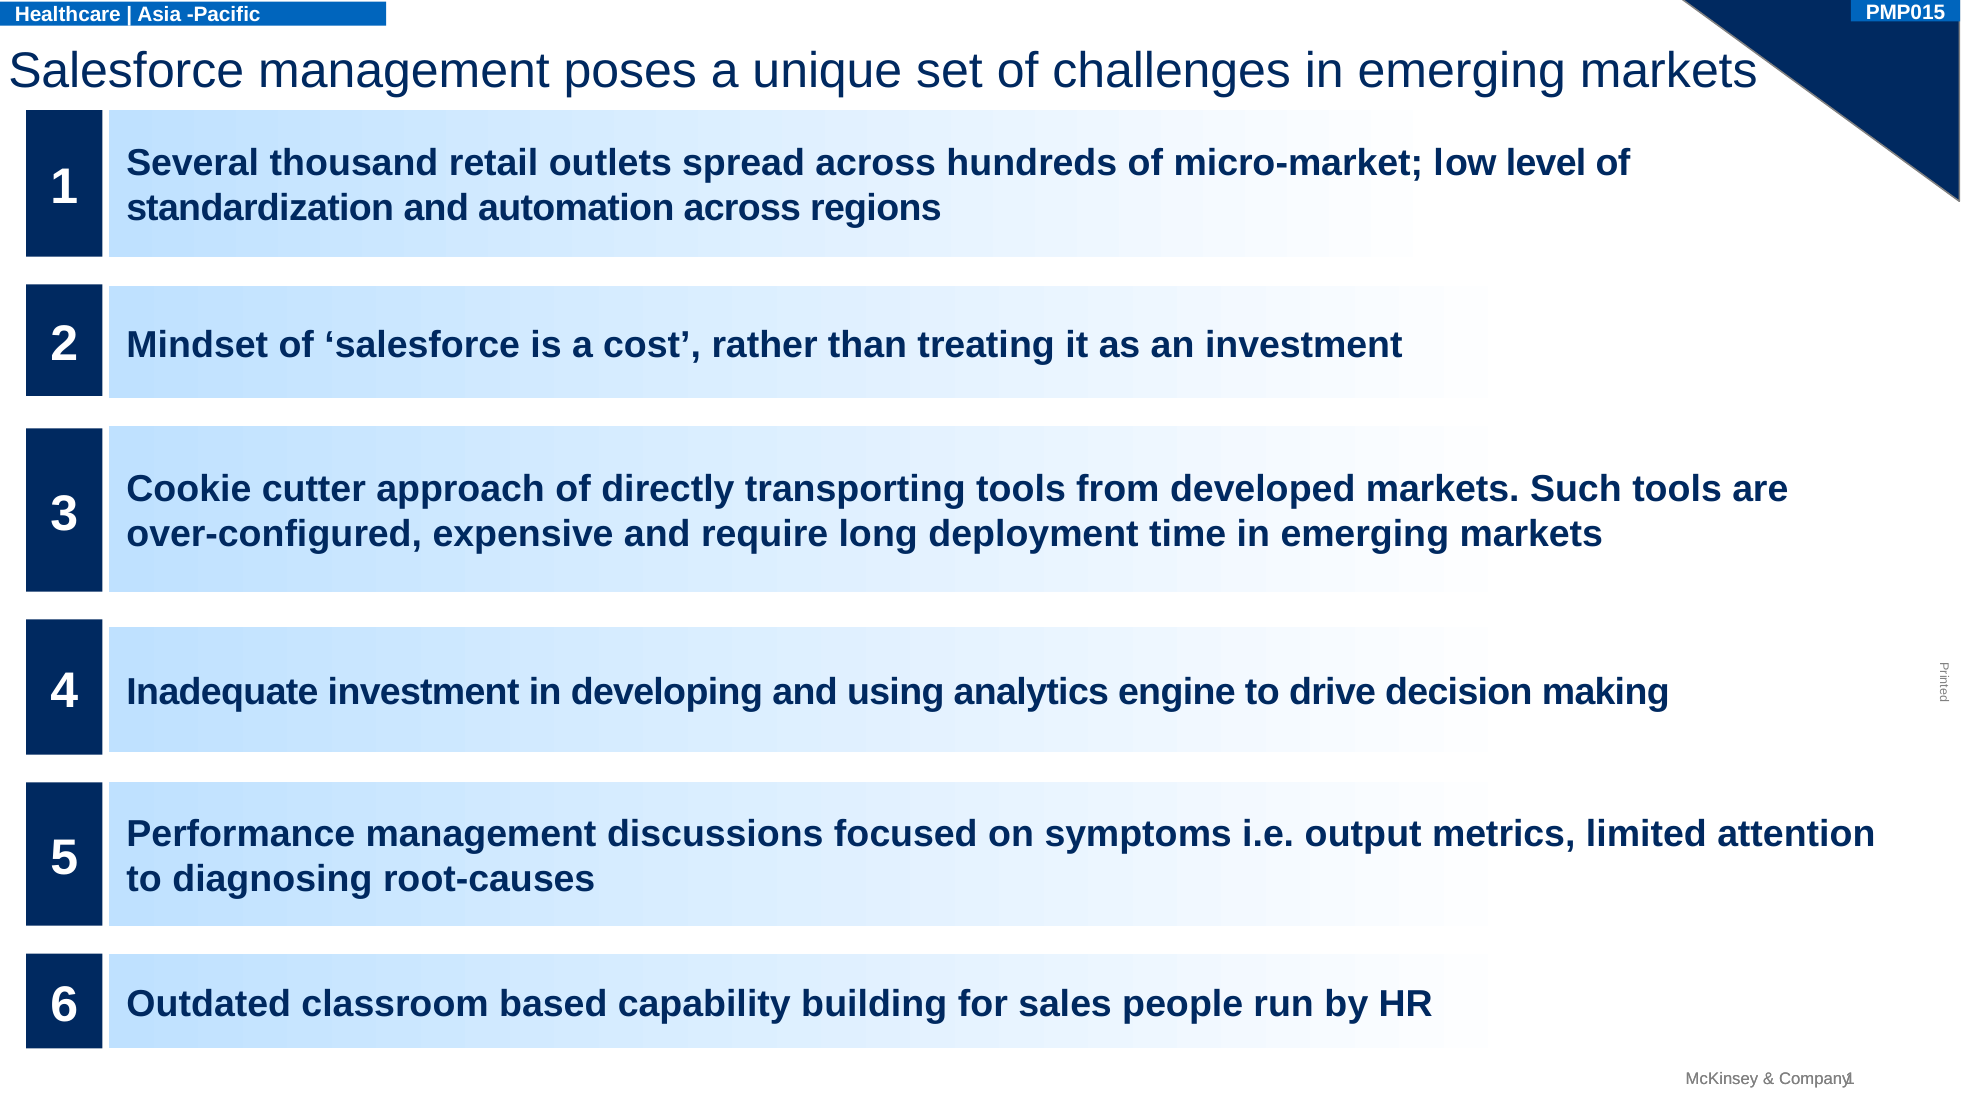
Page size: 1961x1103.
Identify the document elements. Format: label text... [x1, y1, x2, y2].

text_box Healthcare | Asia -Pacific [0, 1, 387, 26]
title Salesforce management poses a unique set of challenges in emerging markets [8, 37, 1894, 99]
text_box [25, 109, 1912, 1049]
text_box PMP015 [1850, 0, 1961, 22]
